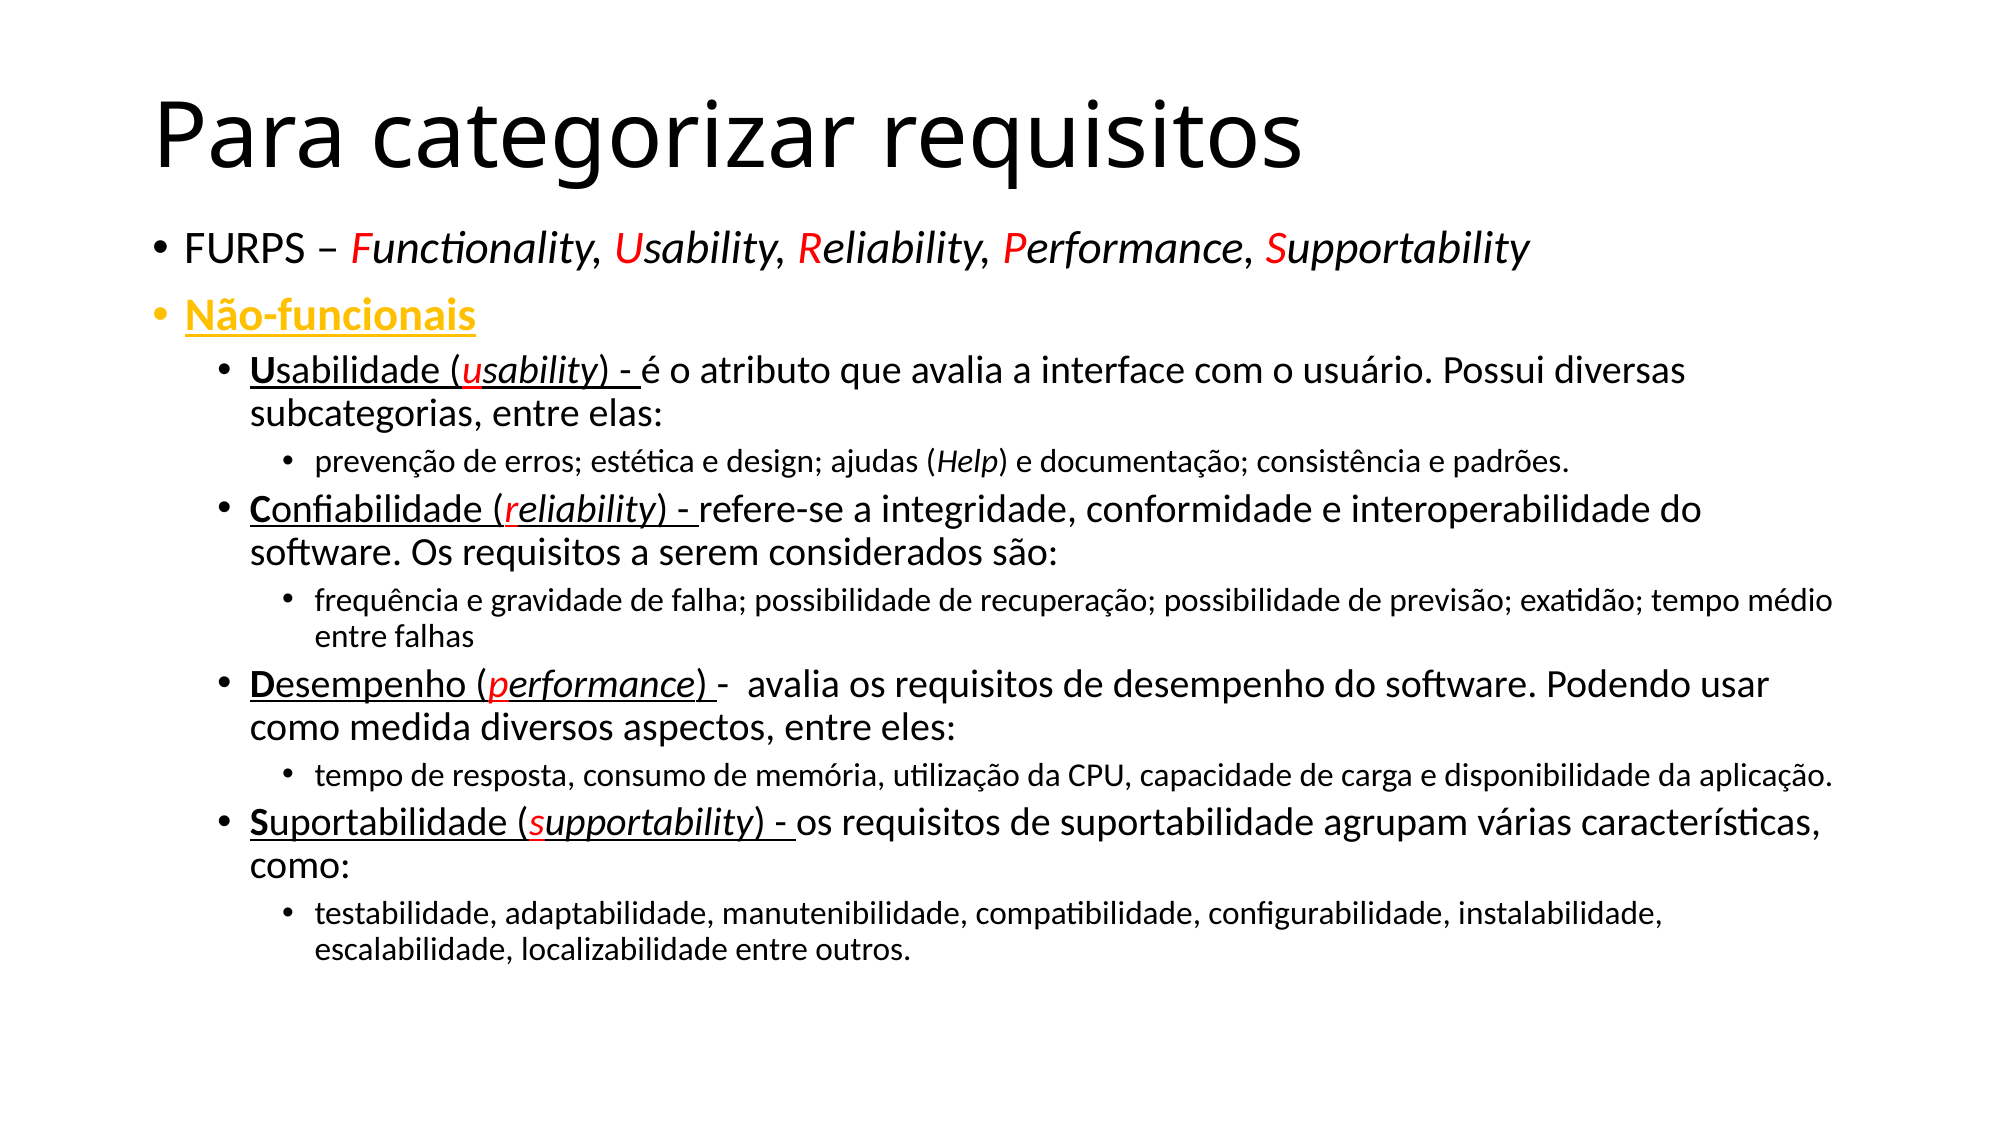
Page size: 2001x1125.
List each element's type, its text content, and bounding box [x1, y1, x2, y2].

list FURPS – Functionality, Usability, Reliability, Performance, Supportability Não-funcionais Usabilidade (usability) - é o atributo que avalia a interface com o usuário. Possui diversas subcategorias, entre elas: prevenção de erros; estética e design; ajudas (Help) e documentação; consistência e padrões. Confiabilidade (reliability) - refere-se a integridade, conformidade e interoperabilidade do software. Os requisitos a serem considerados são: frequência e gravidade de falha; possibilidade de recuperação; possibilidade de previsão; exatidão; tempo médio entre falhas Desempenho (performance) - avalia os requisitos de desempenho do software. Podendo usar como medida diversos aspectos, entre eles: tempo de resposta, consumo de memória, utilização da CPU, capacidade de carga e disponibilidade da aplicação. Suportabilidade (supportability) - os requisitos de suportabilidade agrupam várias características, como: testabilidade, adaptabilidade, manutenibilidade, compatibilidade, configurabilidade, instalabilidade, escalabilidade, localizabilidade entre outros. [137, 216, 1863, 1014]
title Para categorizar requisitos [137, 59, 1863, 216]
